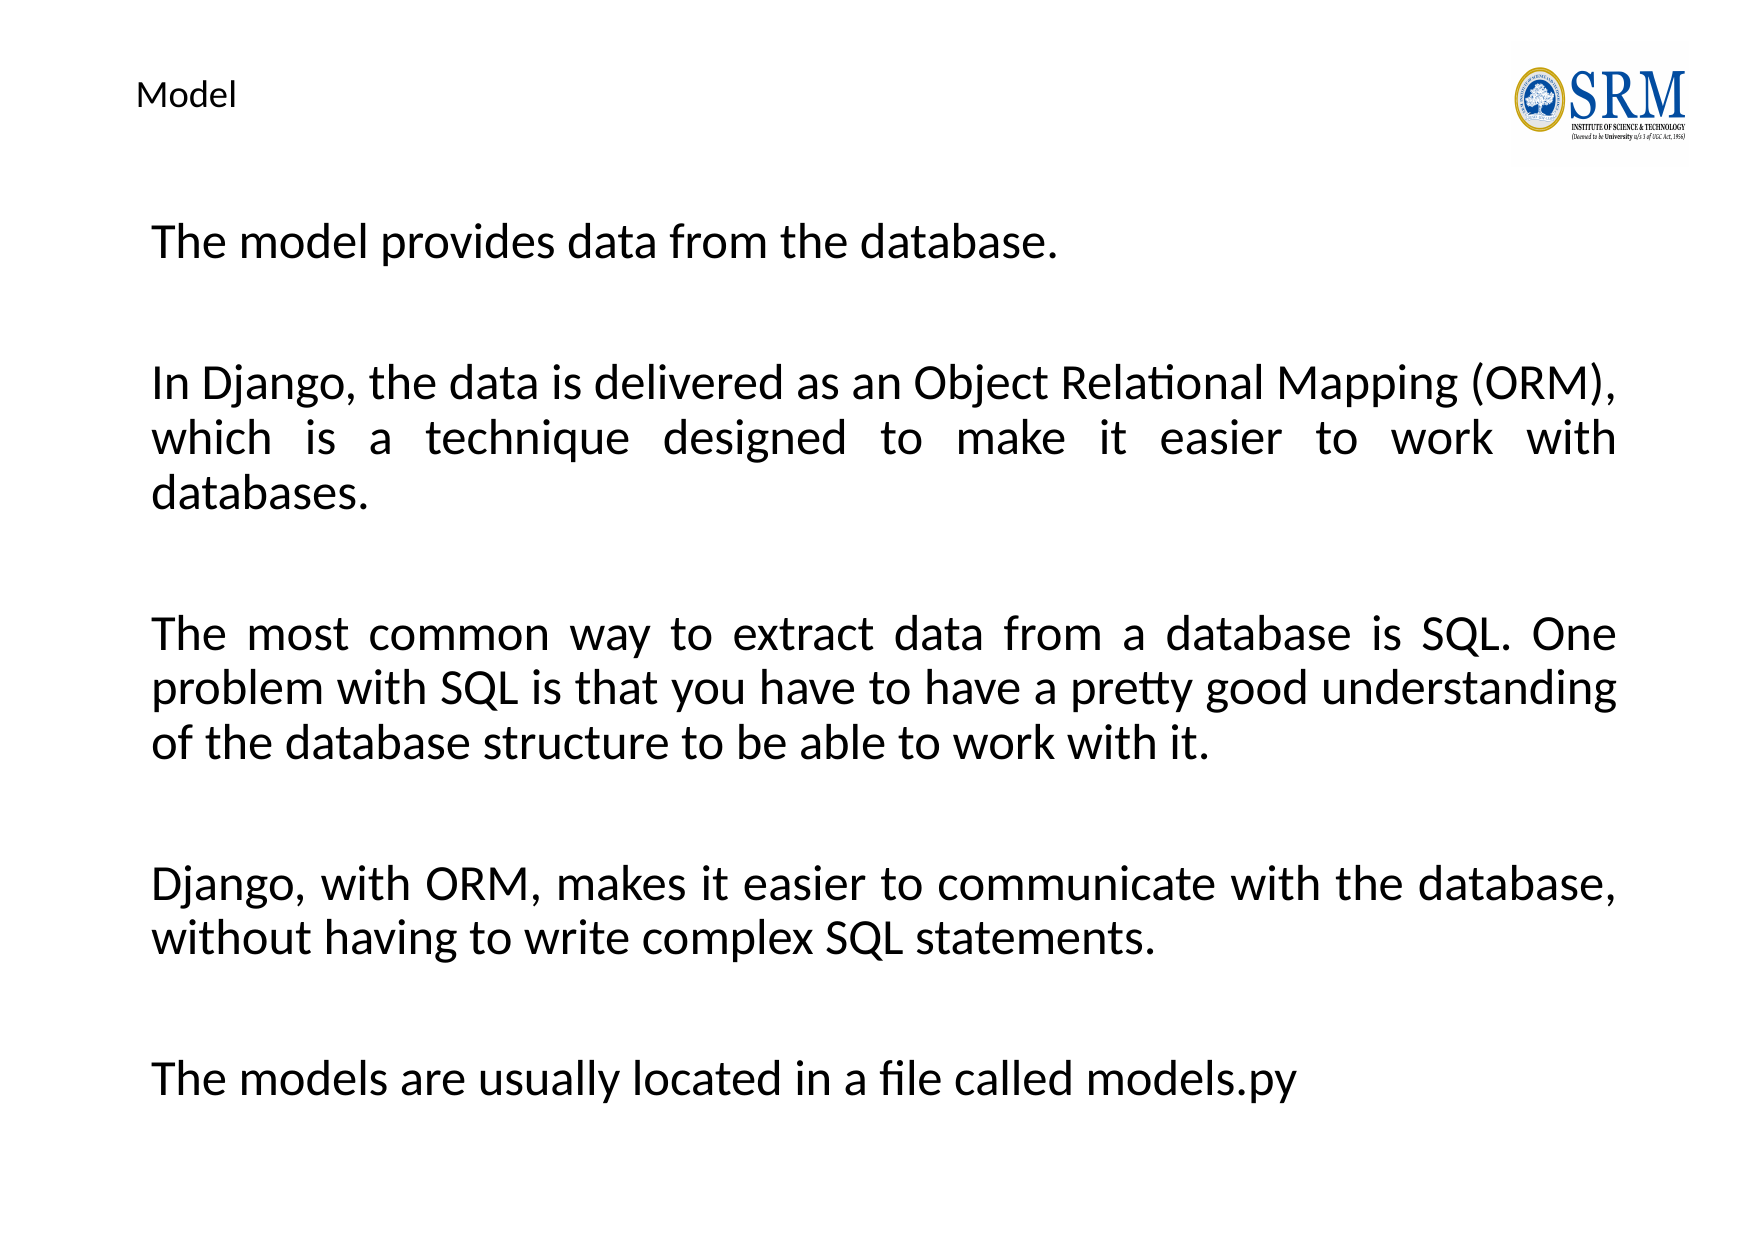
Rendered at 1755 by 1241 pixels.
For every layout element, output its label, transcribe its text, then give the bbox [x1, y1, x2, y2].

title Model [120, 66, 1634, 171]
picture [1511, 41, 1689, 167]
list The model provides data from the database. In Django, the data is delivered as an Object Relational Mapping (ORM), which is a technique designed to make it easier to work with databases. The most common way to extract data from a database is SQL. One problem with SQL is that you have to have a pretty good understanding of the database structure to be able to work with it. Django, with ORM, makes it easier to communicate with the database, without having to write complex SQL statements. The models are usually located in a file called models.py [120, 207, 1634, 1118]
